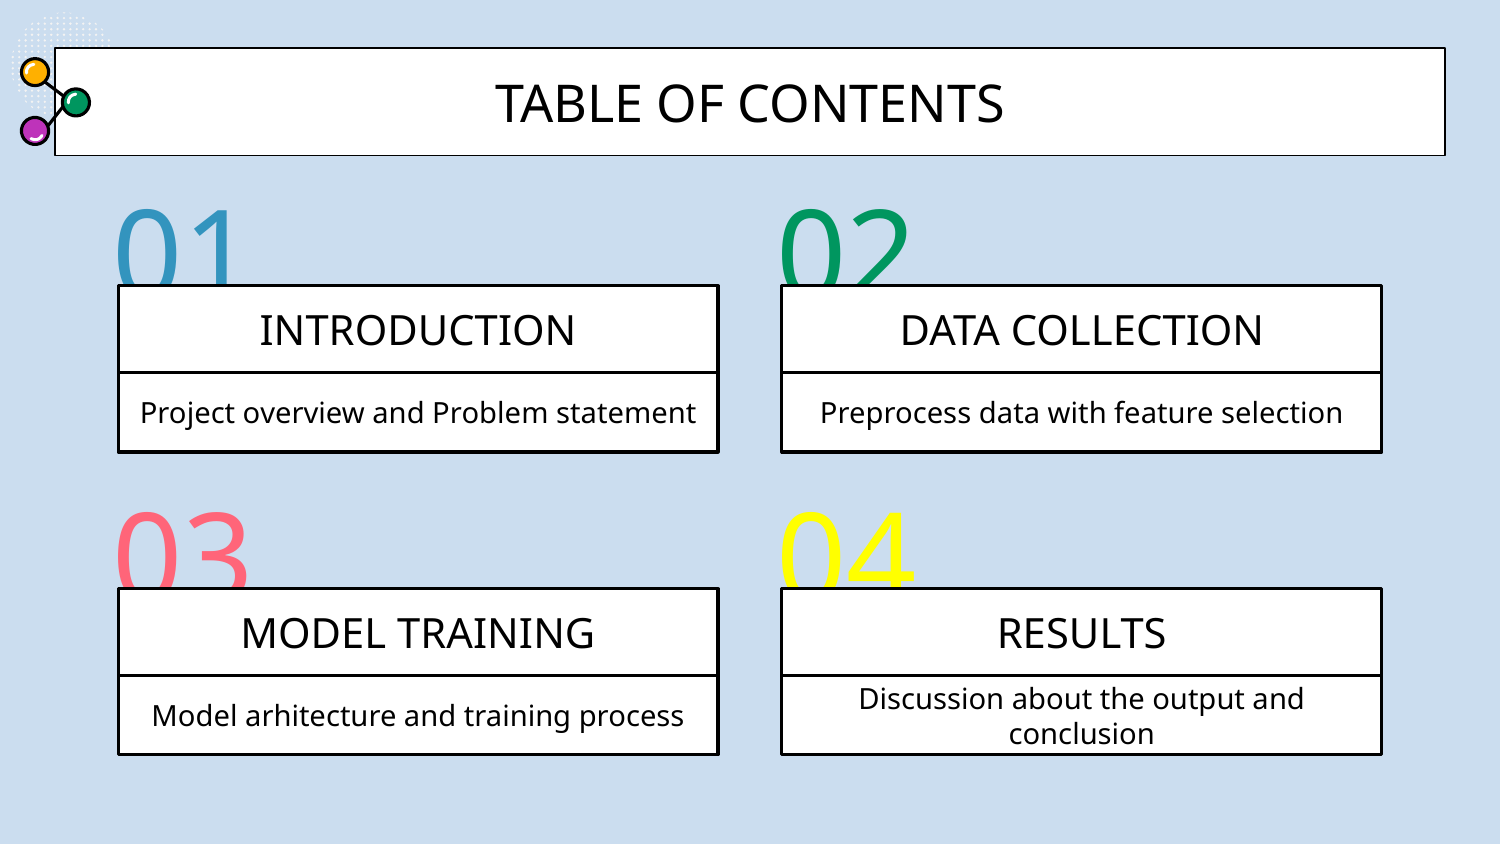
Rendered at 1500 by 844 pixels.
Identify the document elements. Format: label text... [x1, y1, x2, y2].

title 01 [93, 201, 274, 299]
title TABLE OF CONTENTS [54, 47, 1446, 156]
title DATA COLLECTION [780, 284, 1383, 371]
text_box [16, 58, 95, 149]
subtitle Model arhitecture and training process [117, 674, 720, 756]
subtitle Preprocess data with feature selection [780, 371, 1383, 454]
title 04 [756, 503, 938, 602]
subtitle Discussion about the output and conclusion [780, 674, 1383, 756]
title 02 [756, 201, 938, 299]
title 03 [93, 503, 274, 602]
title INTRODUCTION [117, 284, 720, 371]
subtitle Project overview and Problem statement [117, 371, 720, 454]
title RESULTS [780, 587, 1383, 674]
title MODEL TRAINING [117, 587, 720, 674]
